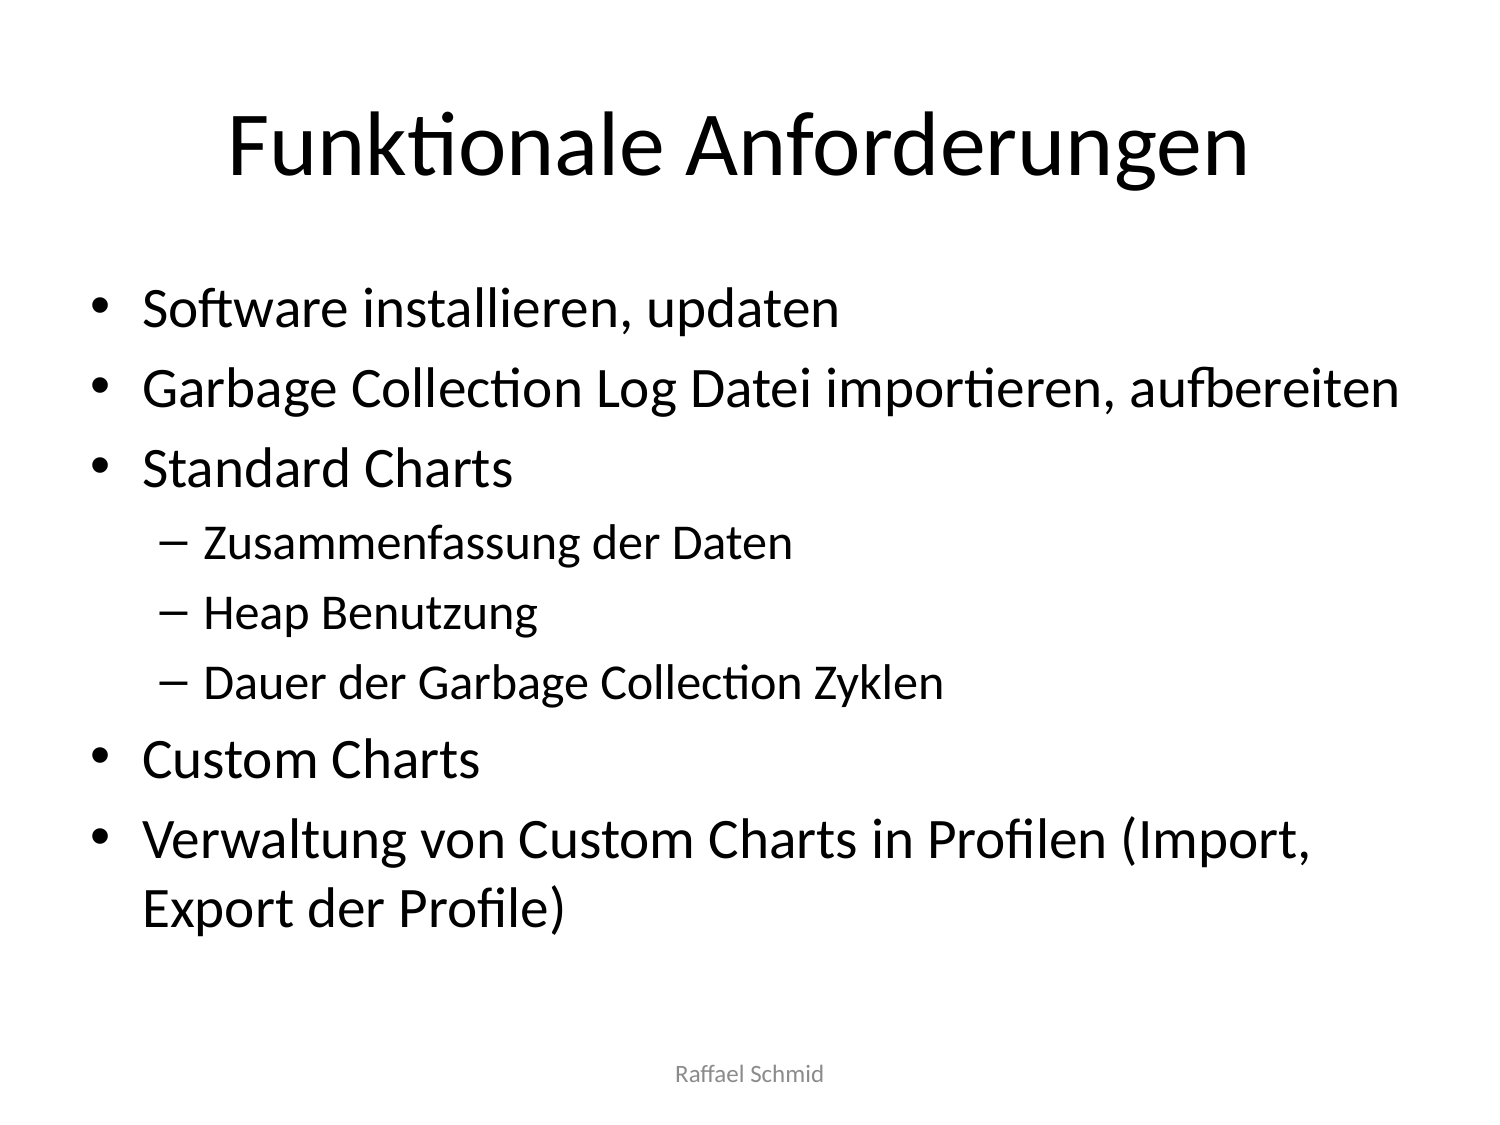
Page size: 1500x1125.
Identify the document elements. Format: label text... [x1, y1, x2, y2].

title Funktionale Anforderungen [75, 45, 1425, 233]
list Software installieren, updaten Garbage Collection Log Datei importieren, aufbereiten Standard Charts Zusammenfassung der Daten Heap Benutzung Dauer der Garbage Collection Zyklen Custom Charts Verwaltung von Custom Charts in Profilen (Import, Export der Profile) [75, 262, 1425, 1005]
footer Raffael Schmid [512, 1042, 988, 1103]
